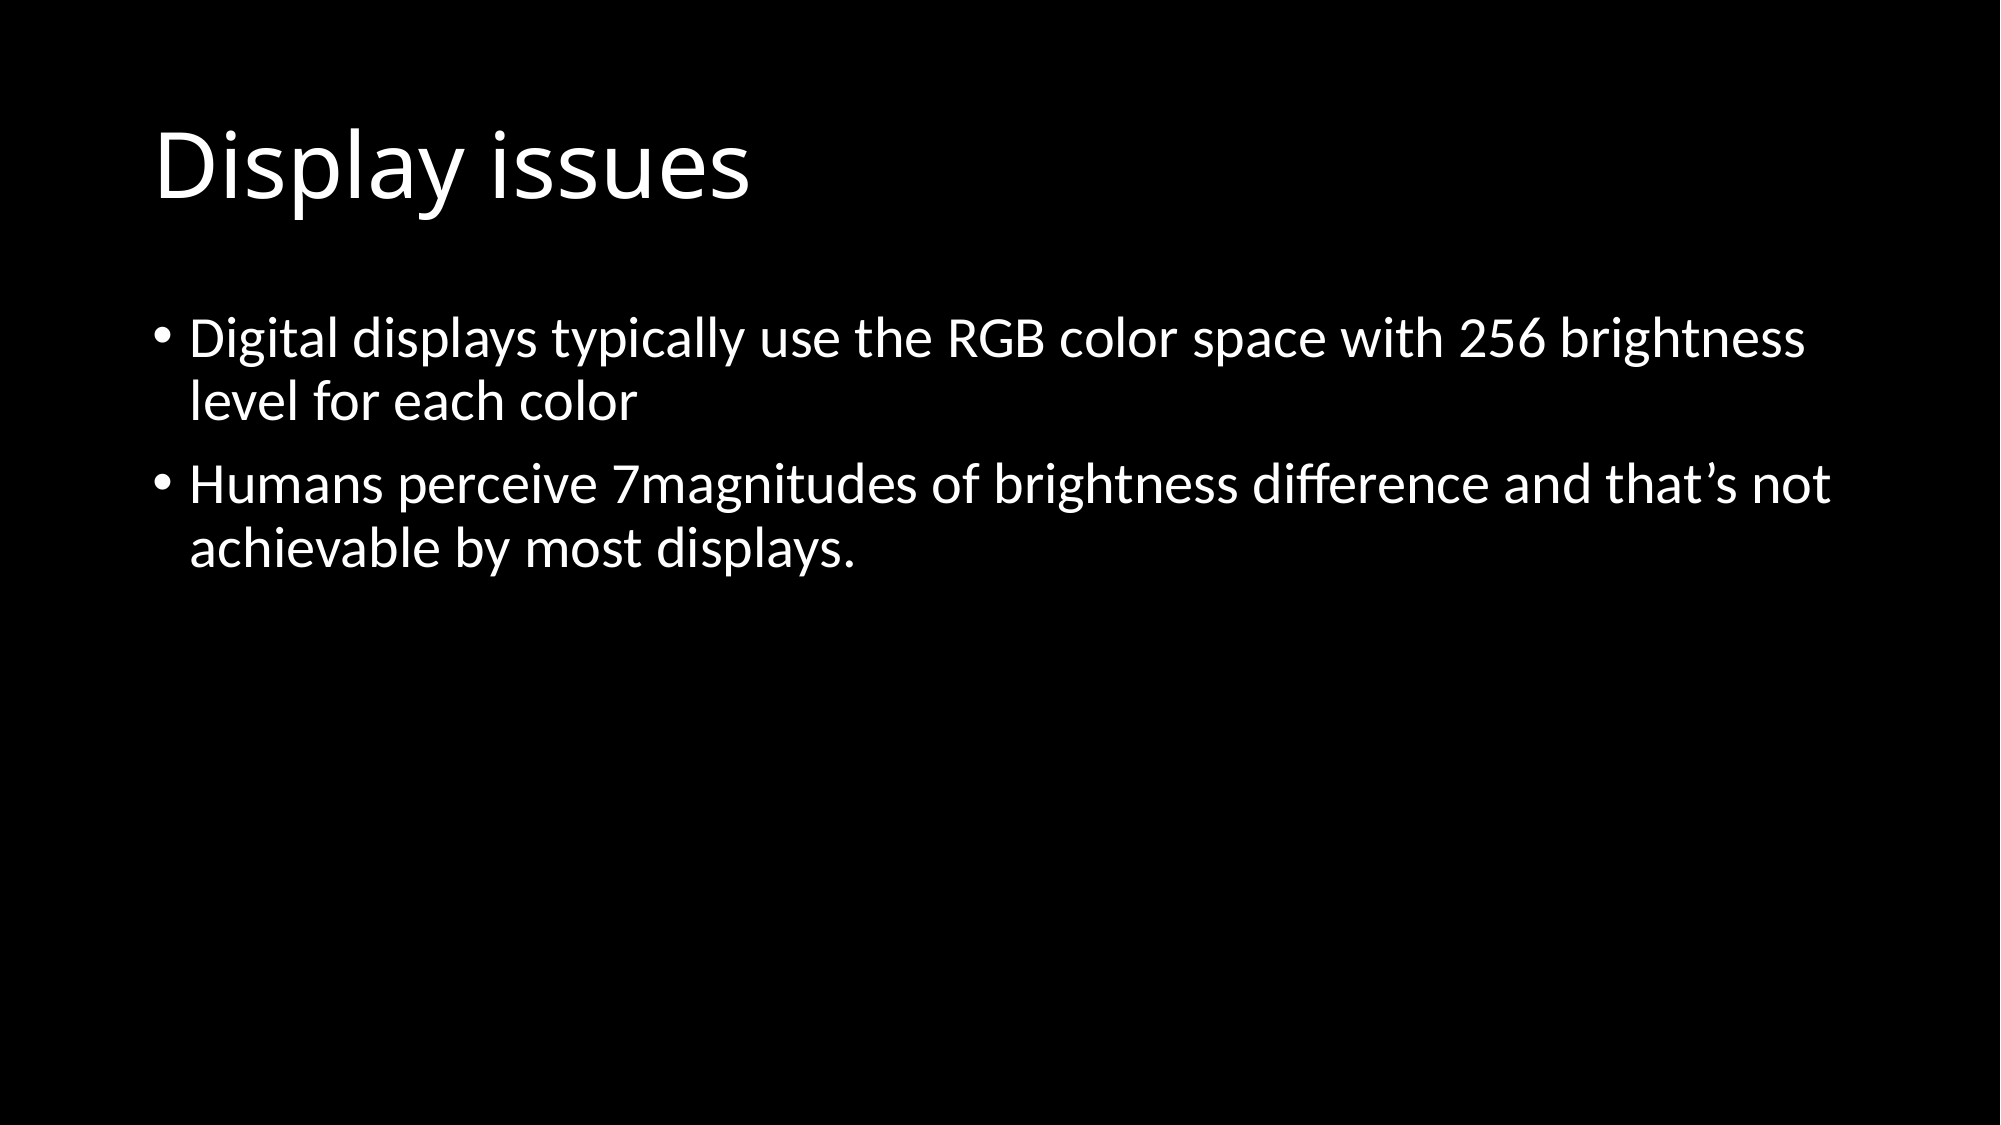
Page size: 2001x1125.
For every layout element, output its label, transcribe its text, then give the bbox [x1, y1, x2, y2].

list Digital displays typically use the RGB color space with 256 brightness level for each color Humans perceive 7magnitudes of brightness difference and that’s not achievable by most displays. [137, 299, 1863, 1014]
title Display issues [137, 59, 1863, 278]
